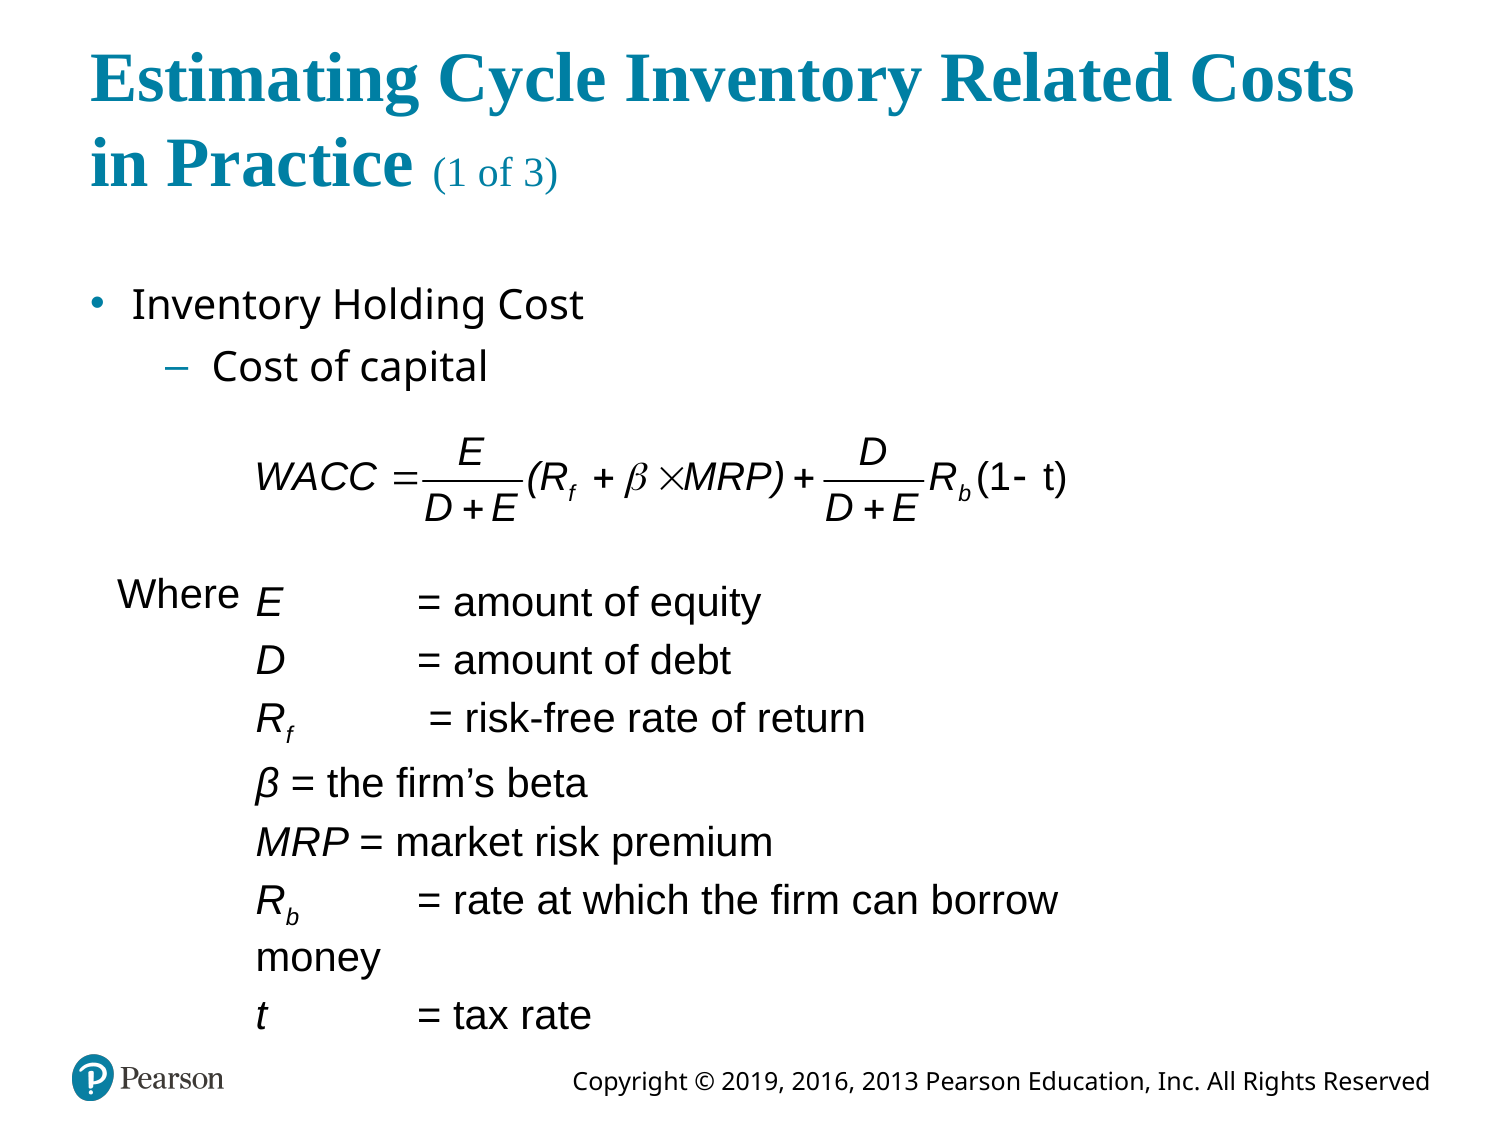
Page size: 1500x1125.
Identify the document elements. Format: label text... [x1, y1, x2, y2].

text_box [251, 426, 1075, 531]
picture [72, 1054, 88, 1070]
title Estimating Cycle Inventory Related Costs in Practice (1 of 3) [75, 0, 1425, 216]
picture [72, 1087, 83, 1101]
list Inventory Holding Cost Cost of capital [75, 262, 1425, 931]
picture [98, 1054, 224, 1101]
picture [80, 1063, 106, 1088]
list E = amount of equity D = amount of debt Rf = risk-free rate of return β = the firm’s beta M R P = market risk premium Rb = rate at which the firm can borrow money t = tax rate [240, 639, 1159, 1054]
list Where [85, 551, 262, 614]
